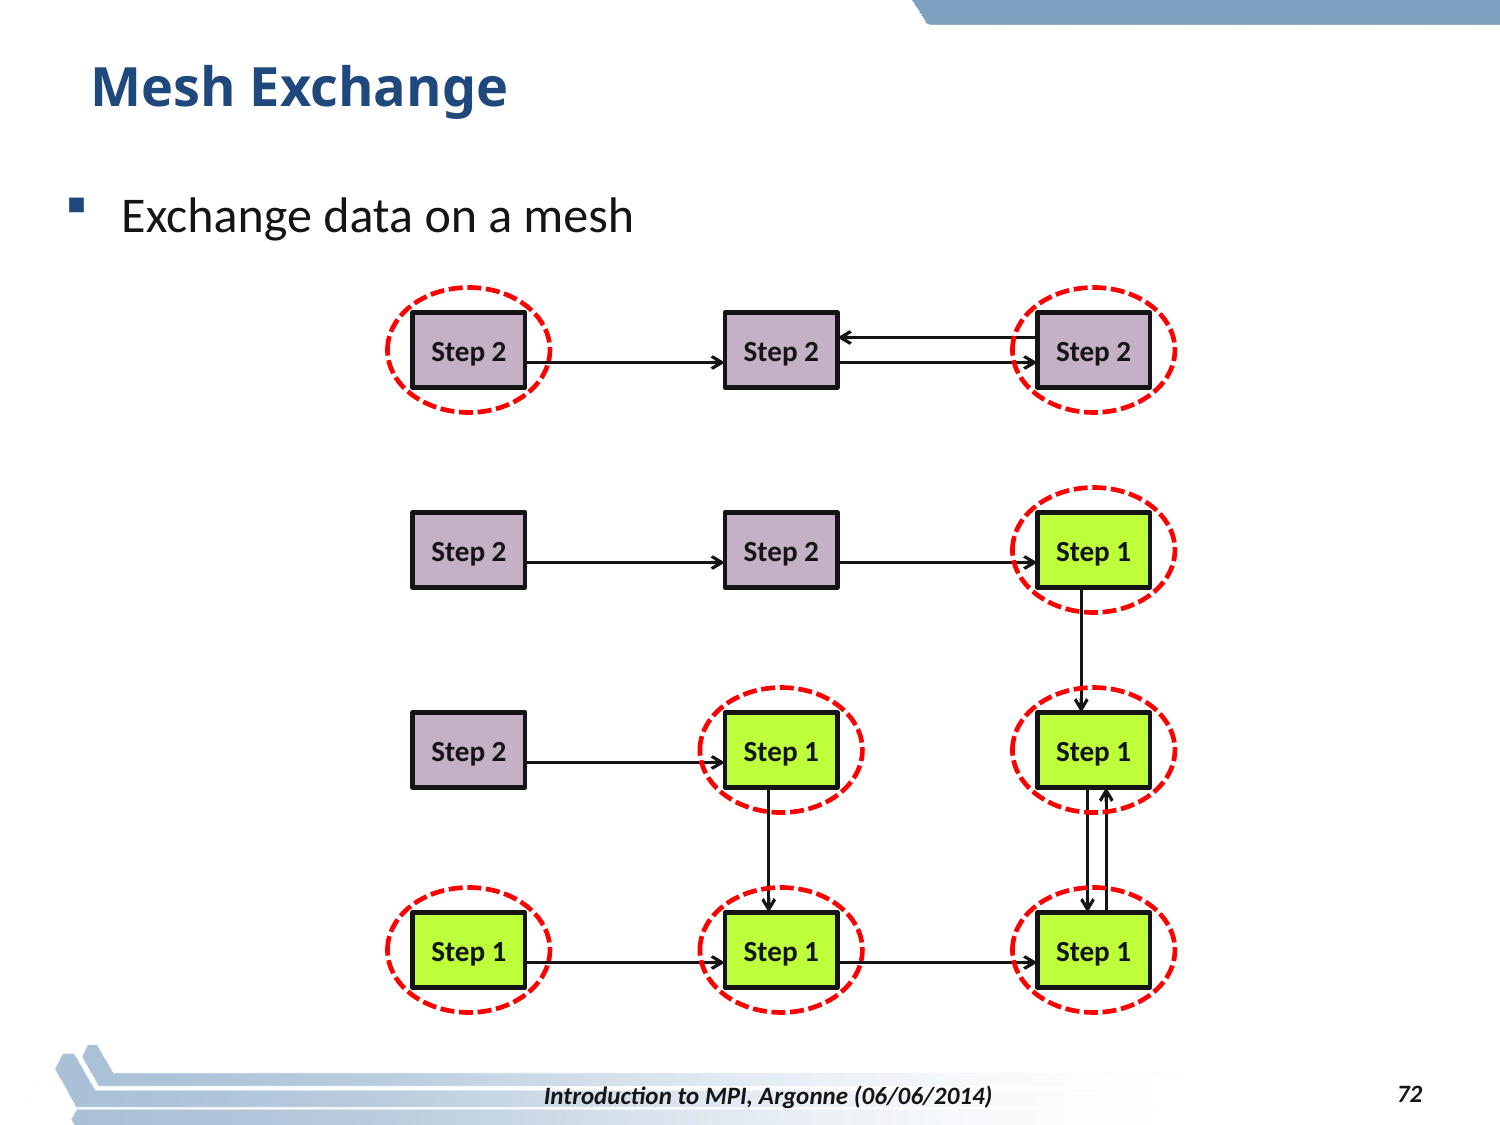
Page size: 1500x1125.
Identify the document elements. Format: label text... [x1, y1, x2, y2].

picture [0, 0, 1500, 26]
text_box Step 2 [412, 512, 525, 588]
slide_number 72 [1275, 1072, 1438, 1113]
list Exchange data on a mesh [49, 162, 1451, 278]
footer Introduction to MPI, Argonne (06/06/2014) [324, 1074, 1213, 1116]
text_box Step 2 [412, 712, 525, 788]
picture [0, 1037, 1500, 1125]
text_box Step 2 [725, 312, 838, 388]
text_box [1012, 687, 1175, 813]
text_box [1012, 287, 1175, 413]
text_box [387, 287, 550, 413]
text_box [1012, 487, 1175, 613]
text_box [387, 887, 550, 1013]
text_box [1012, 887, 1175, 1013]
text_box Step 2 [725, 512, 838, 588]
title Mesh Exchange [74, 44, 1426, 162]
text_box [699, 887, 863, 1013]
text_box [699, 687, 863, 813]
